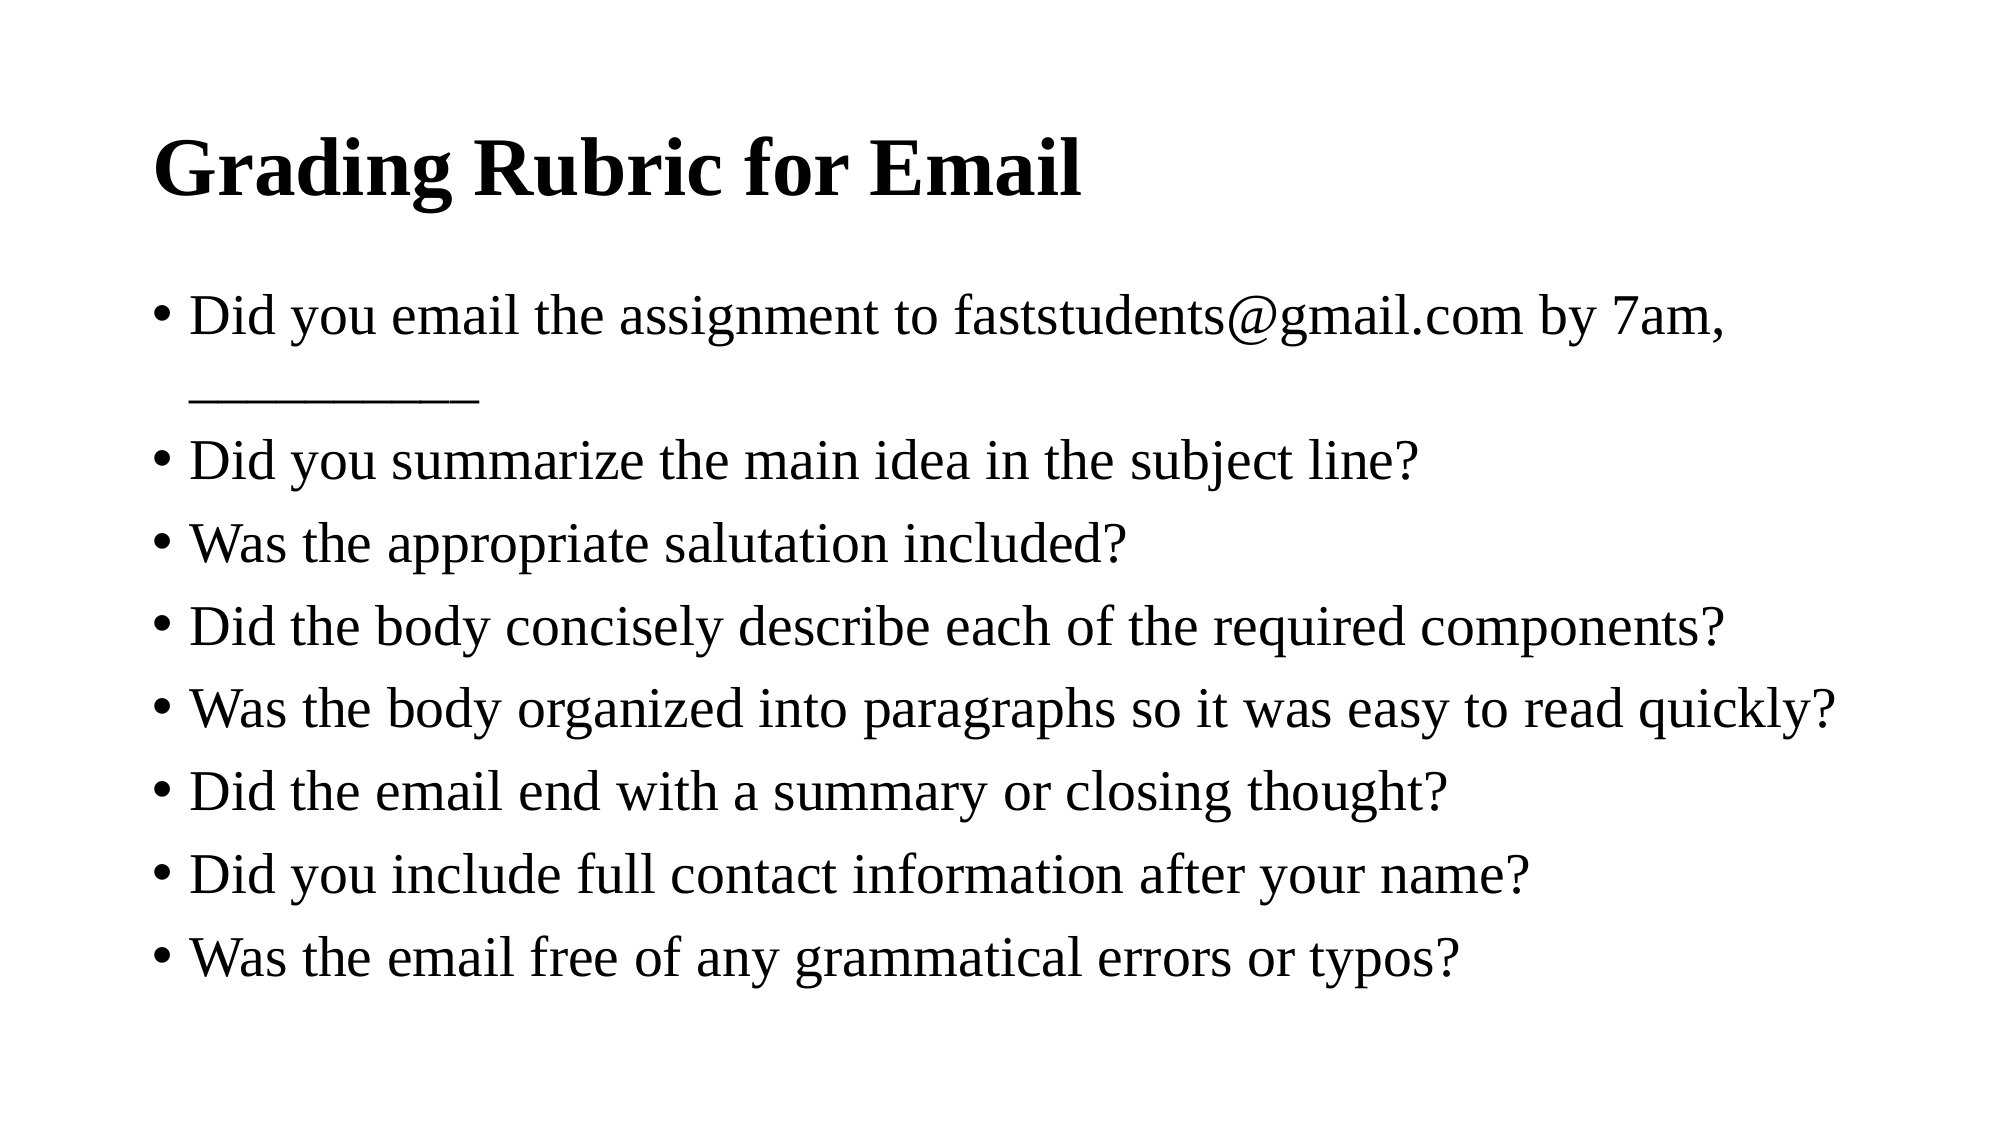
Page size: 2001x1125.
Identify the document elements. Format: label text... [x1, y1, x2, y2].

title Grading Rubric for Email [137, 59, 1863, 277]
list Did you email the assignment to faststudents@gmail.com by 7am, __________ Did you summarize the main idea in the subject line? Was the appropriate salutation included? Did the body concisely describe each of the required components? Was the body organized into paragraphs so it was easy to read quickly? Did the email end with a summary or closing thought? Did you include full contact information after your name? Was the email free of any grammatical errors or typos? [137, 277, 1863, 1014]
